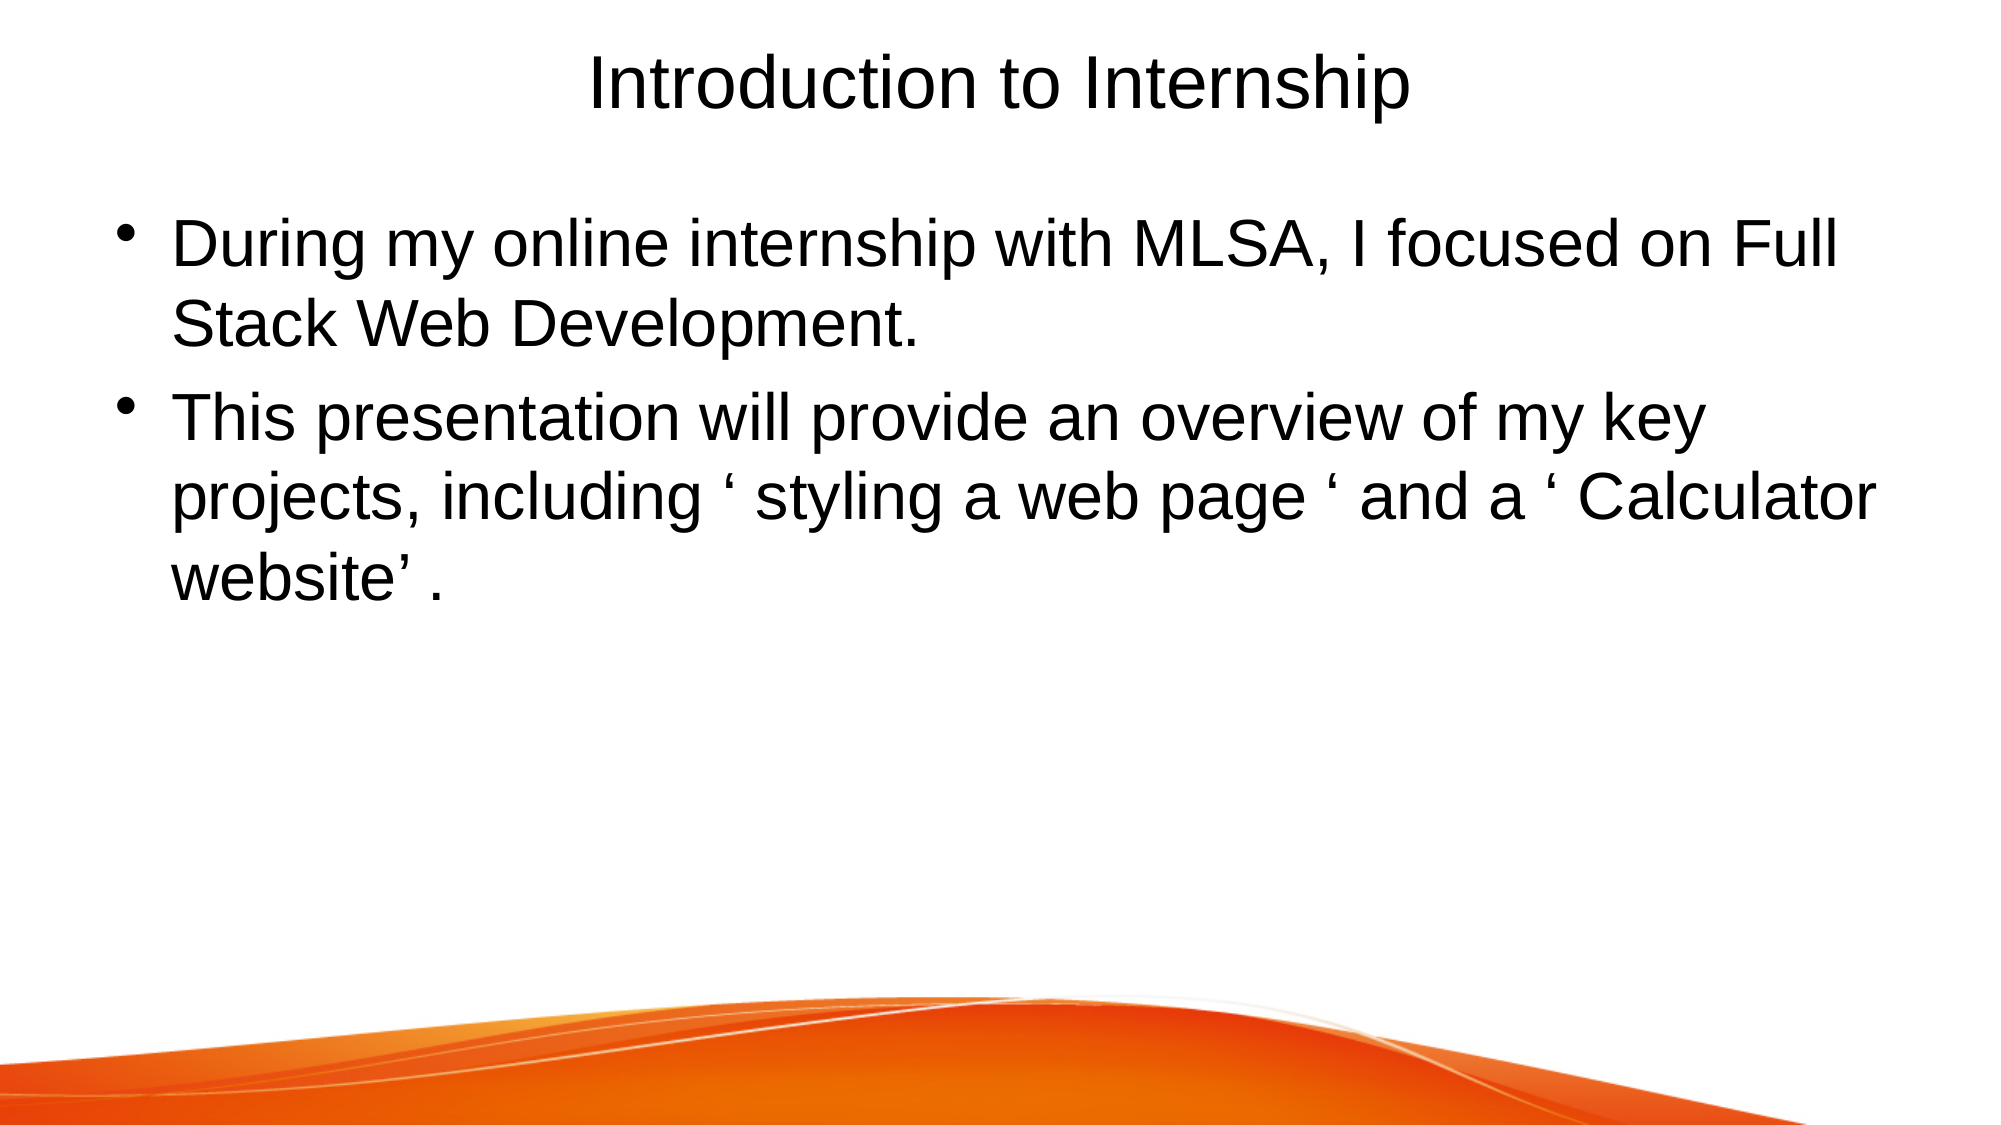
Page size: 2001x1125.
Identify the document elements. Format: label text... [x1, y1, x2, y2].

title Introduction to Internship [99, 30, 1901, 127]
picture [0, 0, 2000, 1125]
list During my online internship with MLSA, I focused on Full Stack Web Development. This presentation will provide an overview of my key projects, including ‘ styling a web page ‘ and a ‘ Calculator website’ . [99, 192, 1901, 1006]
